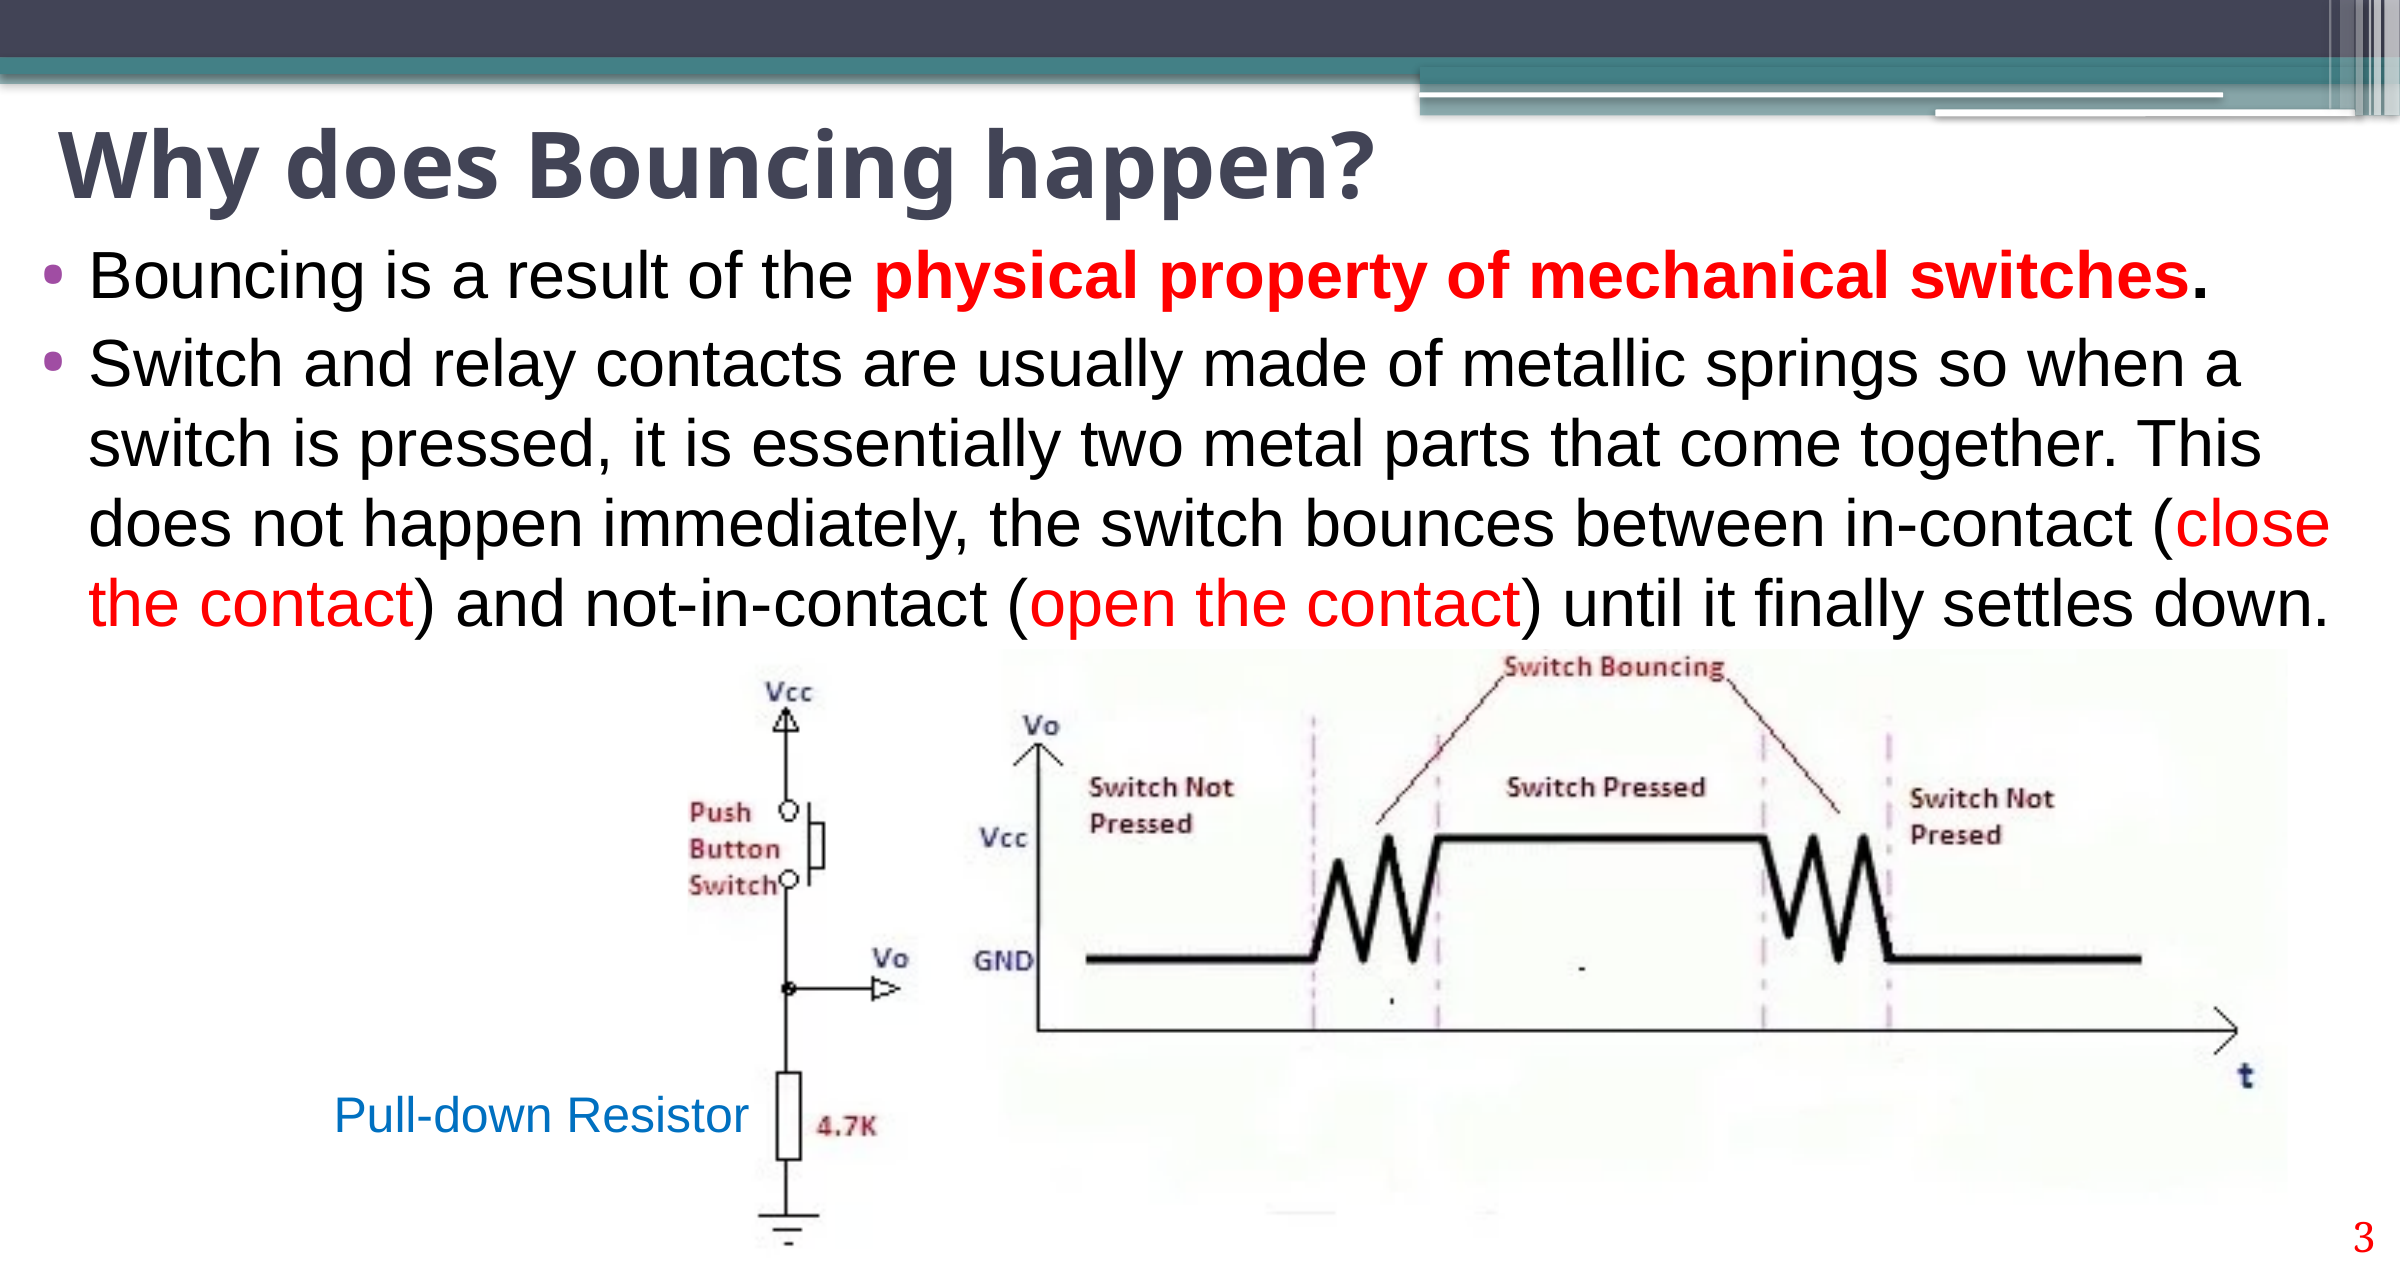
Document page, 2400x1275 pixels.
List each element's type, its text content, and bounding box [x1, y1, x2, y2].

picture [687, 649, 2288, 1275]
title Why does Bouncing happen? [43, 62, 1574, 225]
list Bouncing is a result of the physical property of mechanical switches. Switch and relay contacts are usually made of metallic springs so when a switch is pressed, it is essentially two metal parts that come together. This does not happen immediately, the switch bounces between in-contact (close the contact) and not-in-contact (open the contact) until it finally settles down. [20, 225, 2375, 650]
text_box Pull-down Resistor [237, 1074, 682, 1150]
slide_number 3 [2294, 1222, 2391, 1275]
